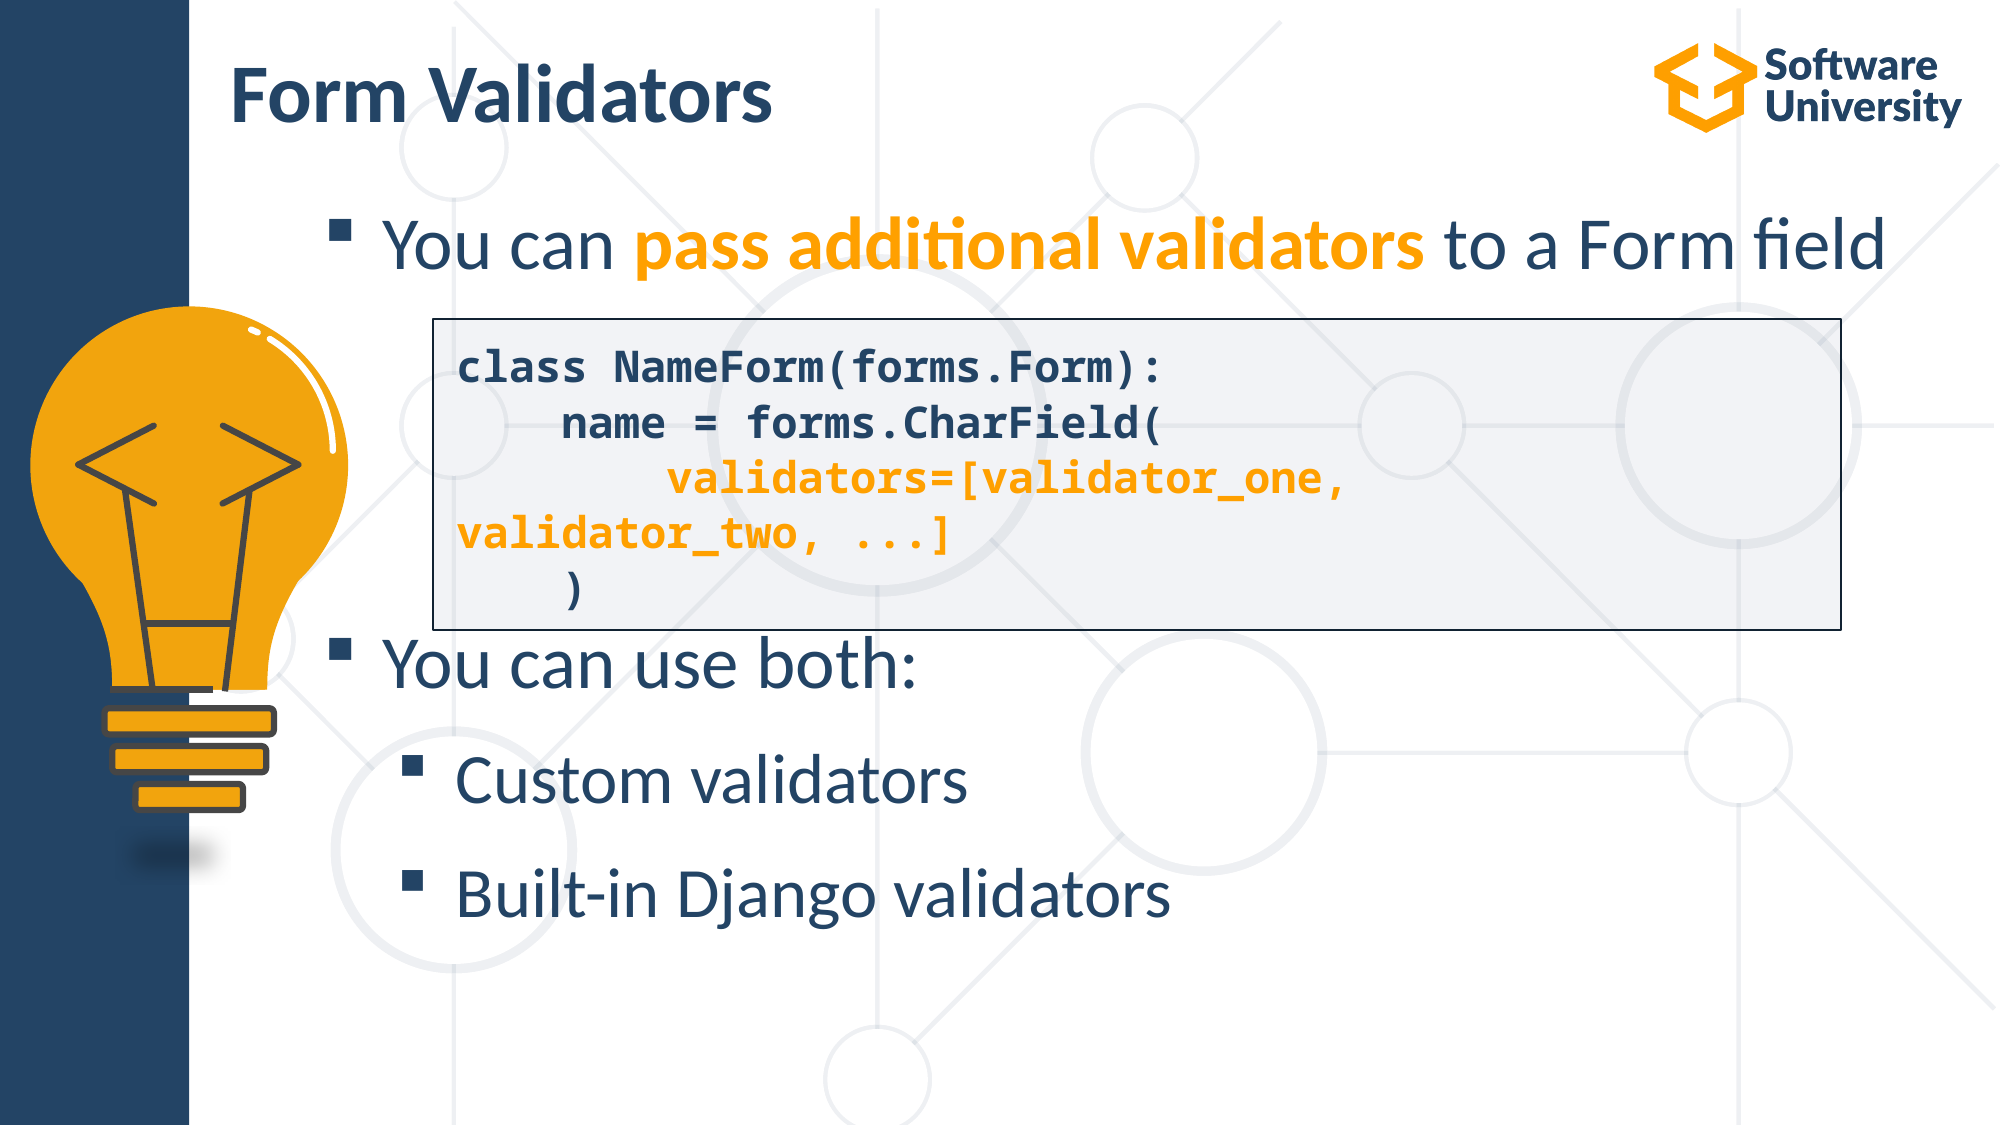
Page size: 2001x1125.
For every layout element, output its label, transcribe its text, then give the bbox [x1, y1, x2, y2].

picture [1641, 31, 1973, 145]
title Form Validators [212, 16, 1628, 162]
text_box class NameForm(forms.Form): name = forms.CharField( validators=[validator_one, validator_two, ...] ) [432, 318, 1841, 630]
list You can pass additional validators to a Form field You can use both: Custom validators Built-in Django validators [306, 183, 1968, 1094]
